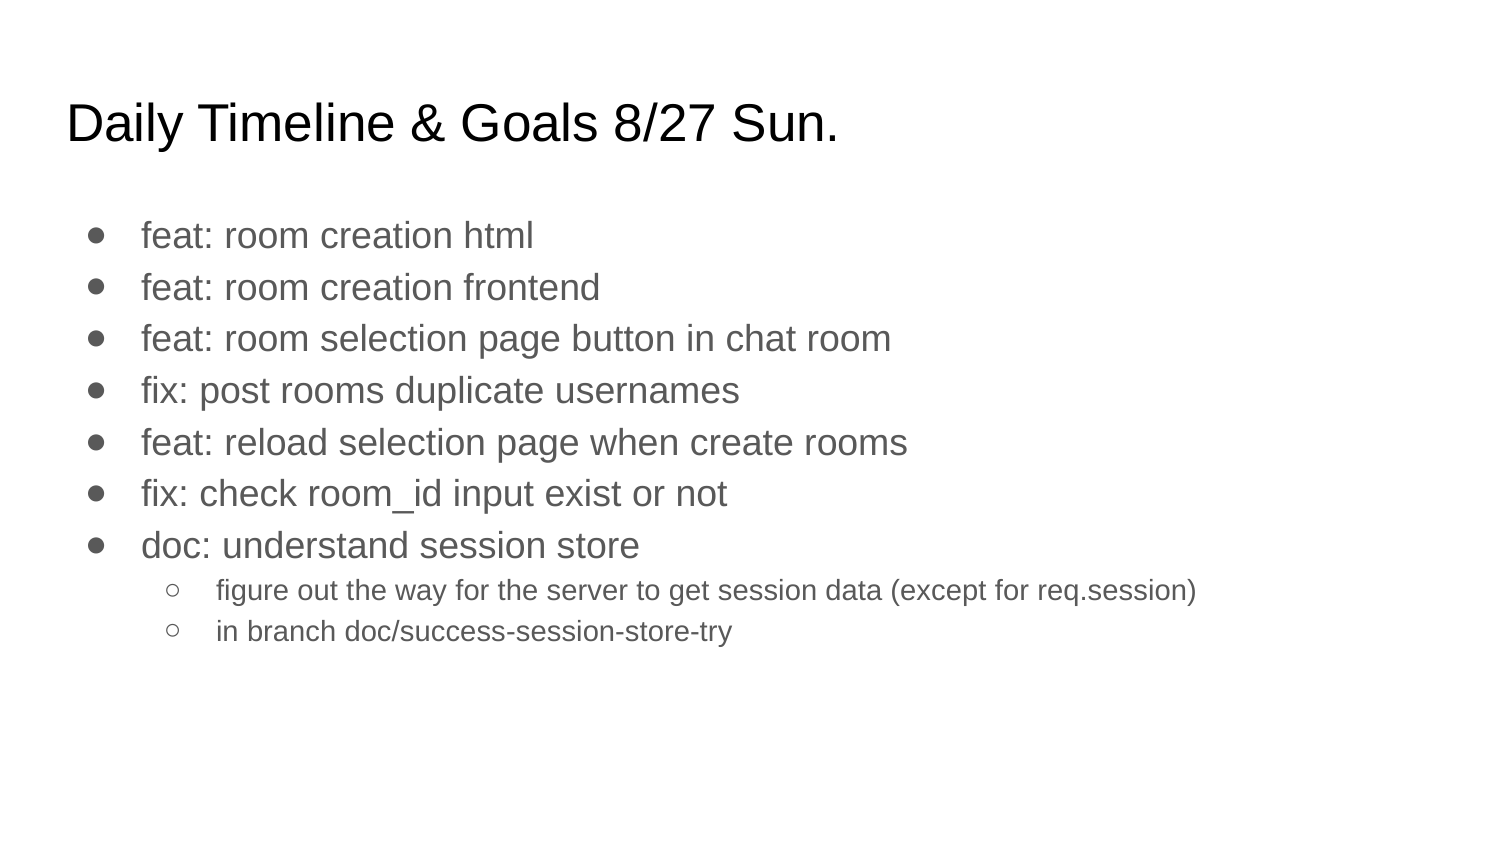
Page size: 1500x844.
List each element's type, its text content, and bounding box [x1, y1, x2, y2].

list feat: room creation html feat: room creation frontend feat: room selection page button in chat room fix: post rooms duplicate usernames feat: reload selection page when create rooms fix: check room_id input exist or not doc: understand session store figure out the way for the server to get session data (except for req.session) in branch doc/success-session-store-try [51, 189, 1449, 750]
title Daily Timeline & Goals 8/27 Sun. [51, 72, 1449, 167]
